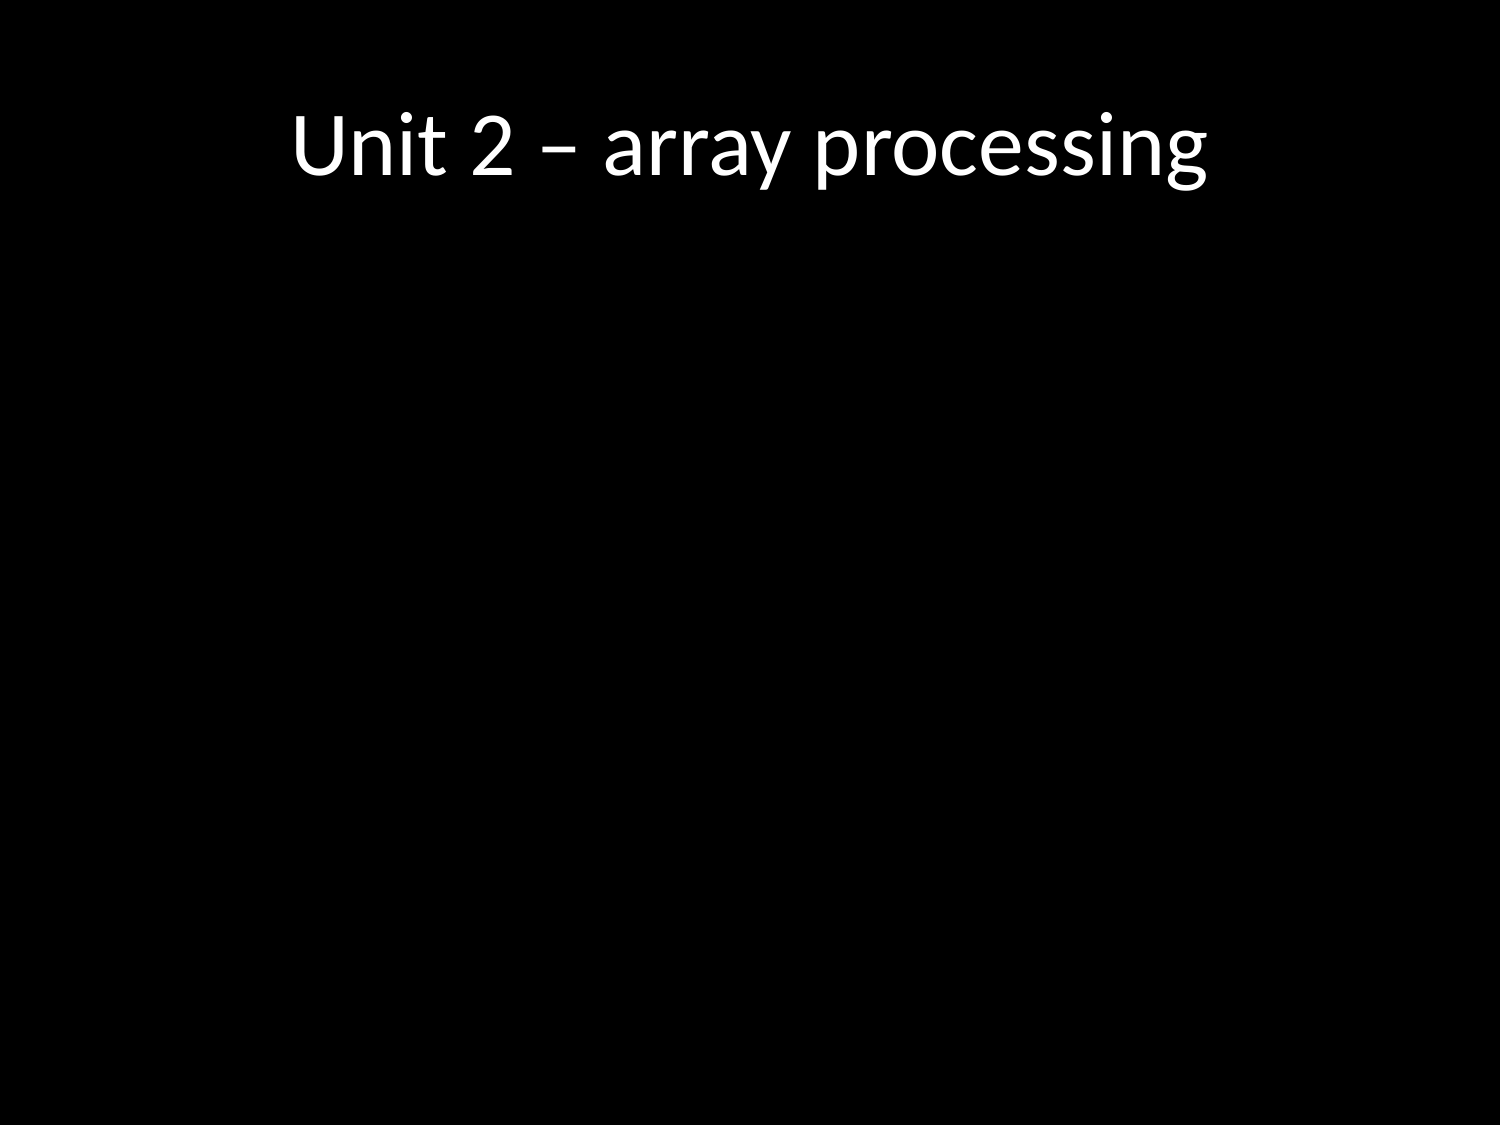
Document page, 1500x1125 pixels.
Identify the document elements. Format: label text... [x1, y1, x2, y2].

title Unit 2 – array processing [75, 45, 1425, 233]
